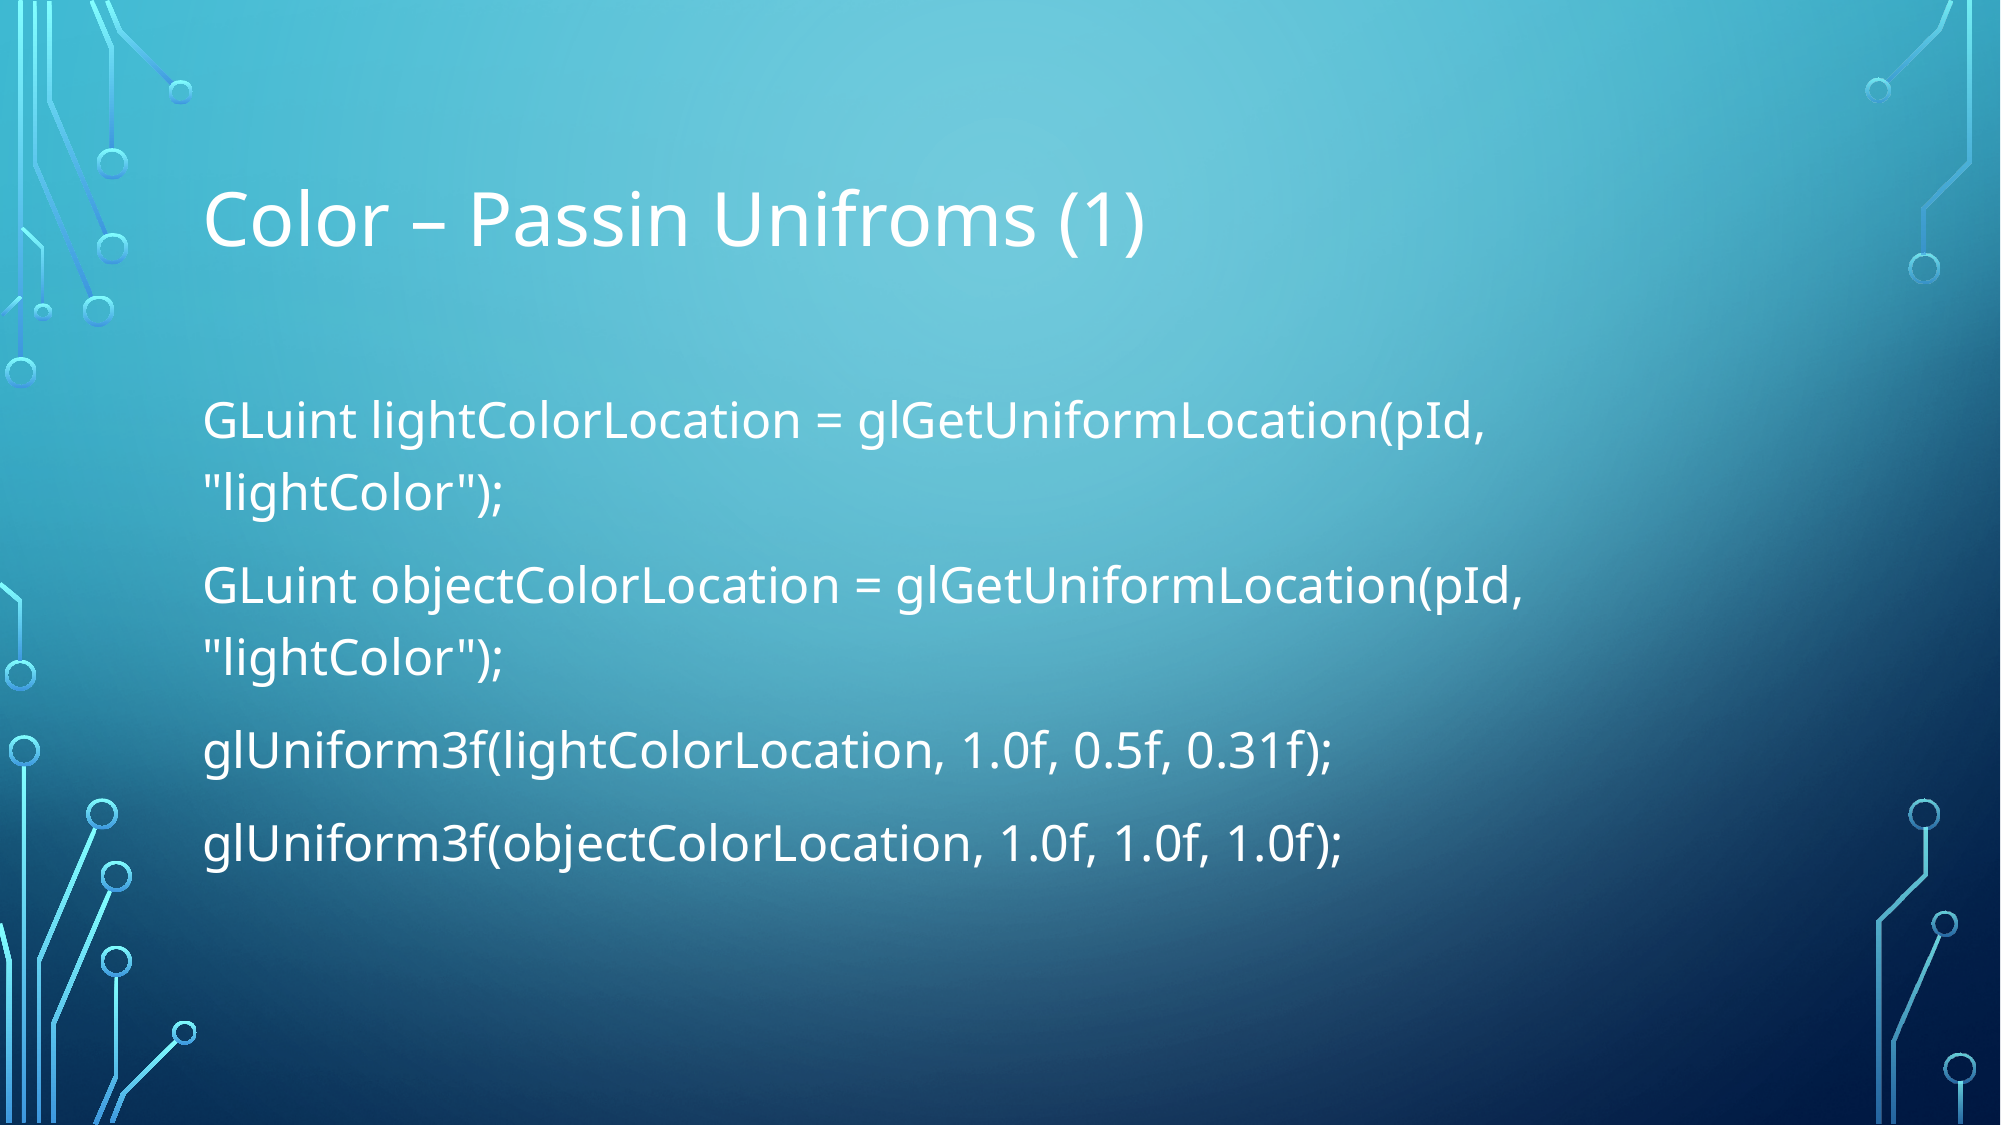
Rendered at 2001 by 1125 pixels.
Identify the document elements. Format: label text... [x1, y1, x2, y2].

list GLuint lightColorLocation = glGetUniformLocation(pId, "lightColor"); GLuint objectColorLocation = glGetUniformLocation(pId, "lightColor"); glUniform3f(lightColorLocation, 1.0f, 0.5f, 0.31f); glUniform3f(objectColorLocation, 1.0f, 1.0f, 1.0f); [187, 369, 1813, 950]
title Color – Passin Unifroms (1) [187, 101, 1813, 344]
